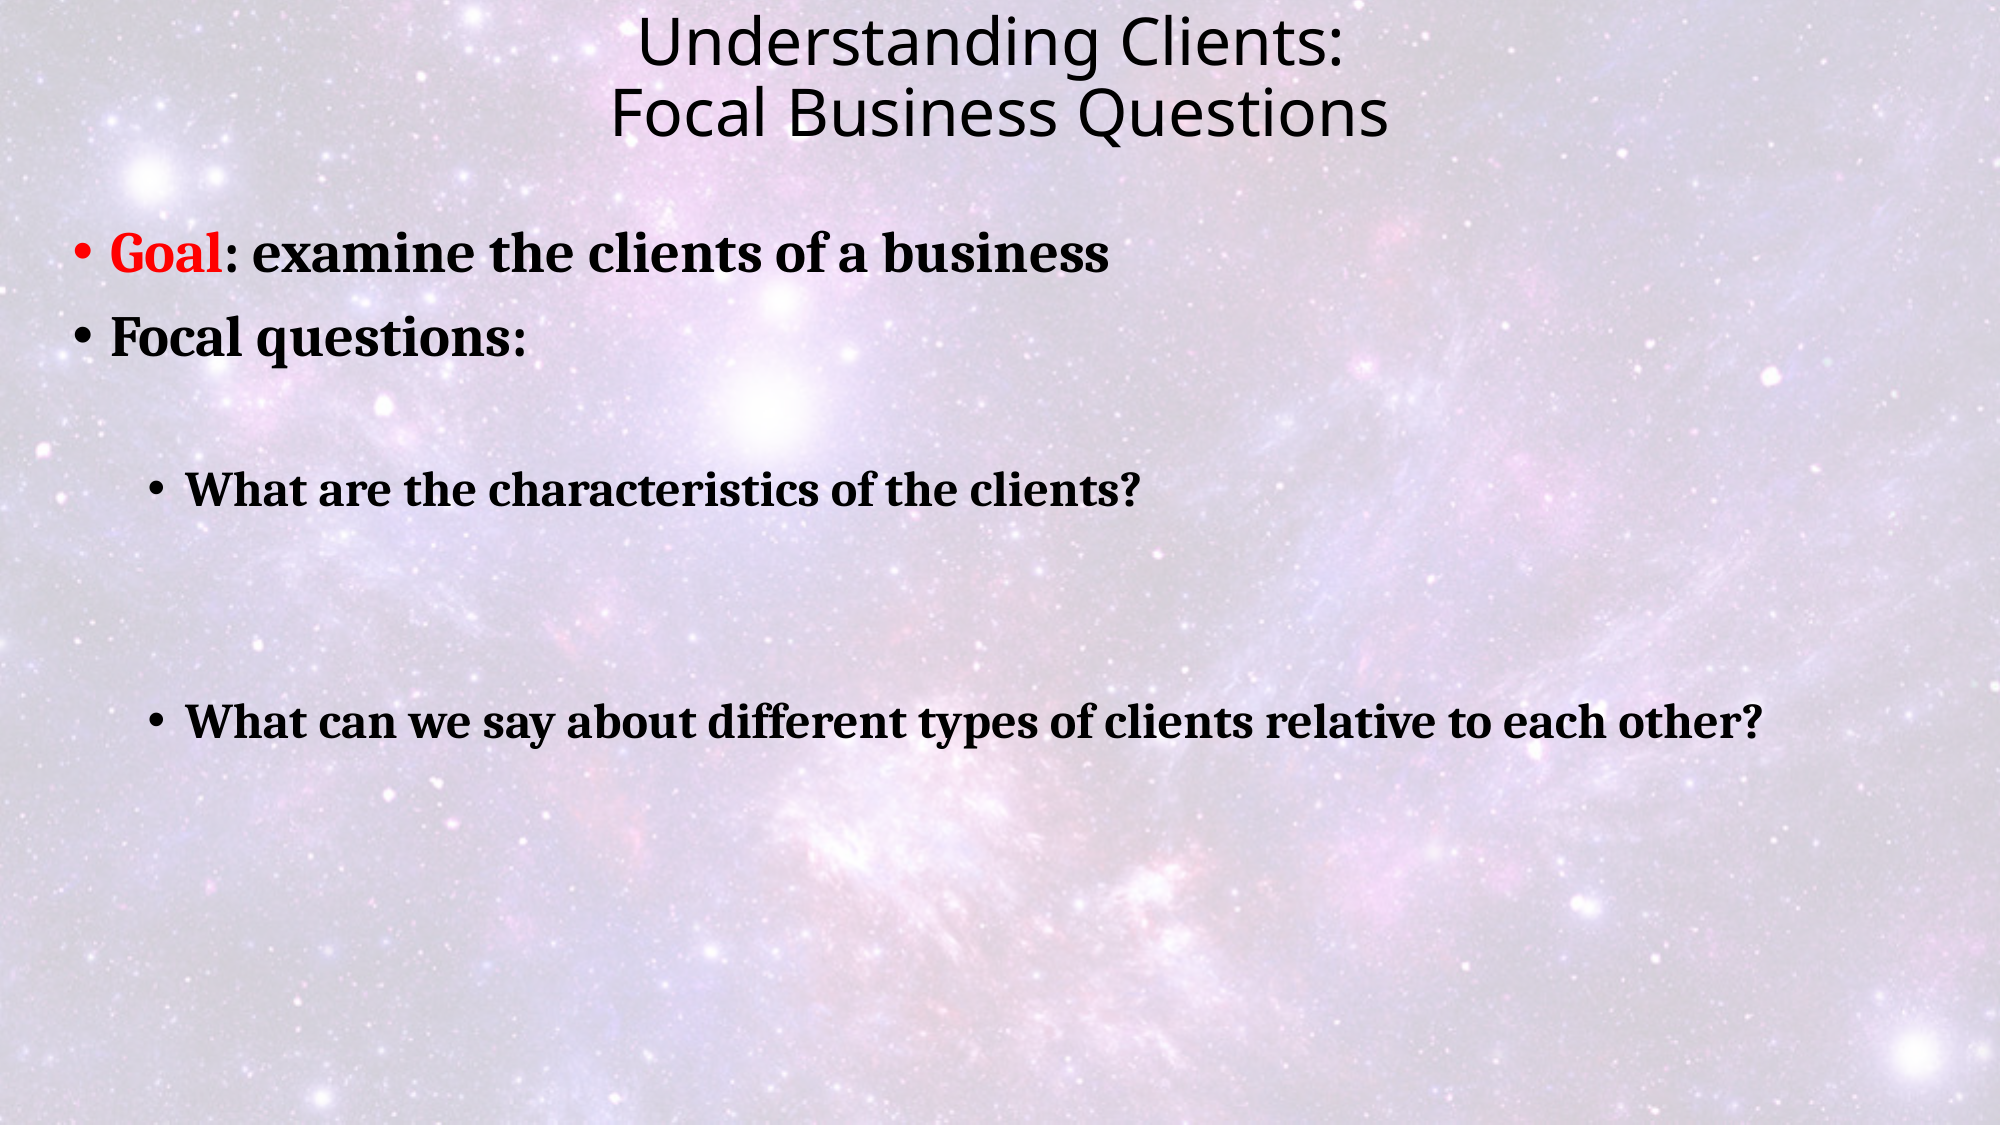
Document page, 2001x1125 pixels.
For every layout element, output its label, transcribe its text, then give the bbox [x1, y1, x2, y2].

title Understanding Clients: Focal Business Questions [137, 0, 1863, 159]
text_box Goal: examine the clients of a business Focal questions: What are the characteristics of the clients? What can we say about different types of clients relative to each other? [57, 215, 1863, 1101]
